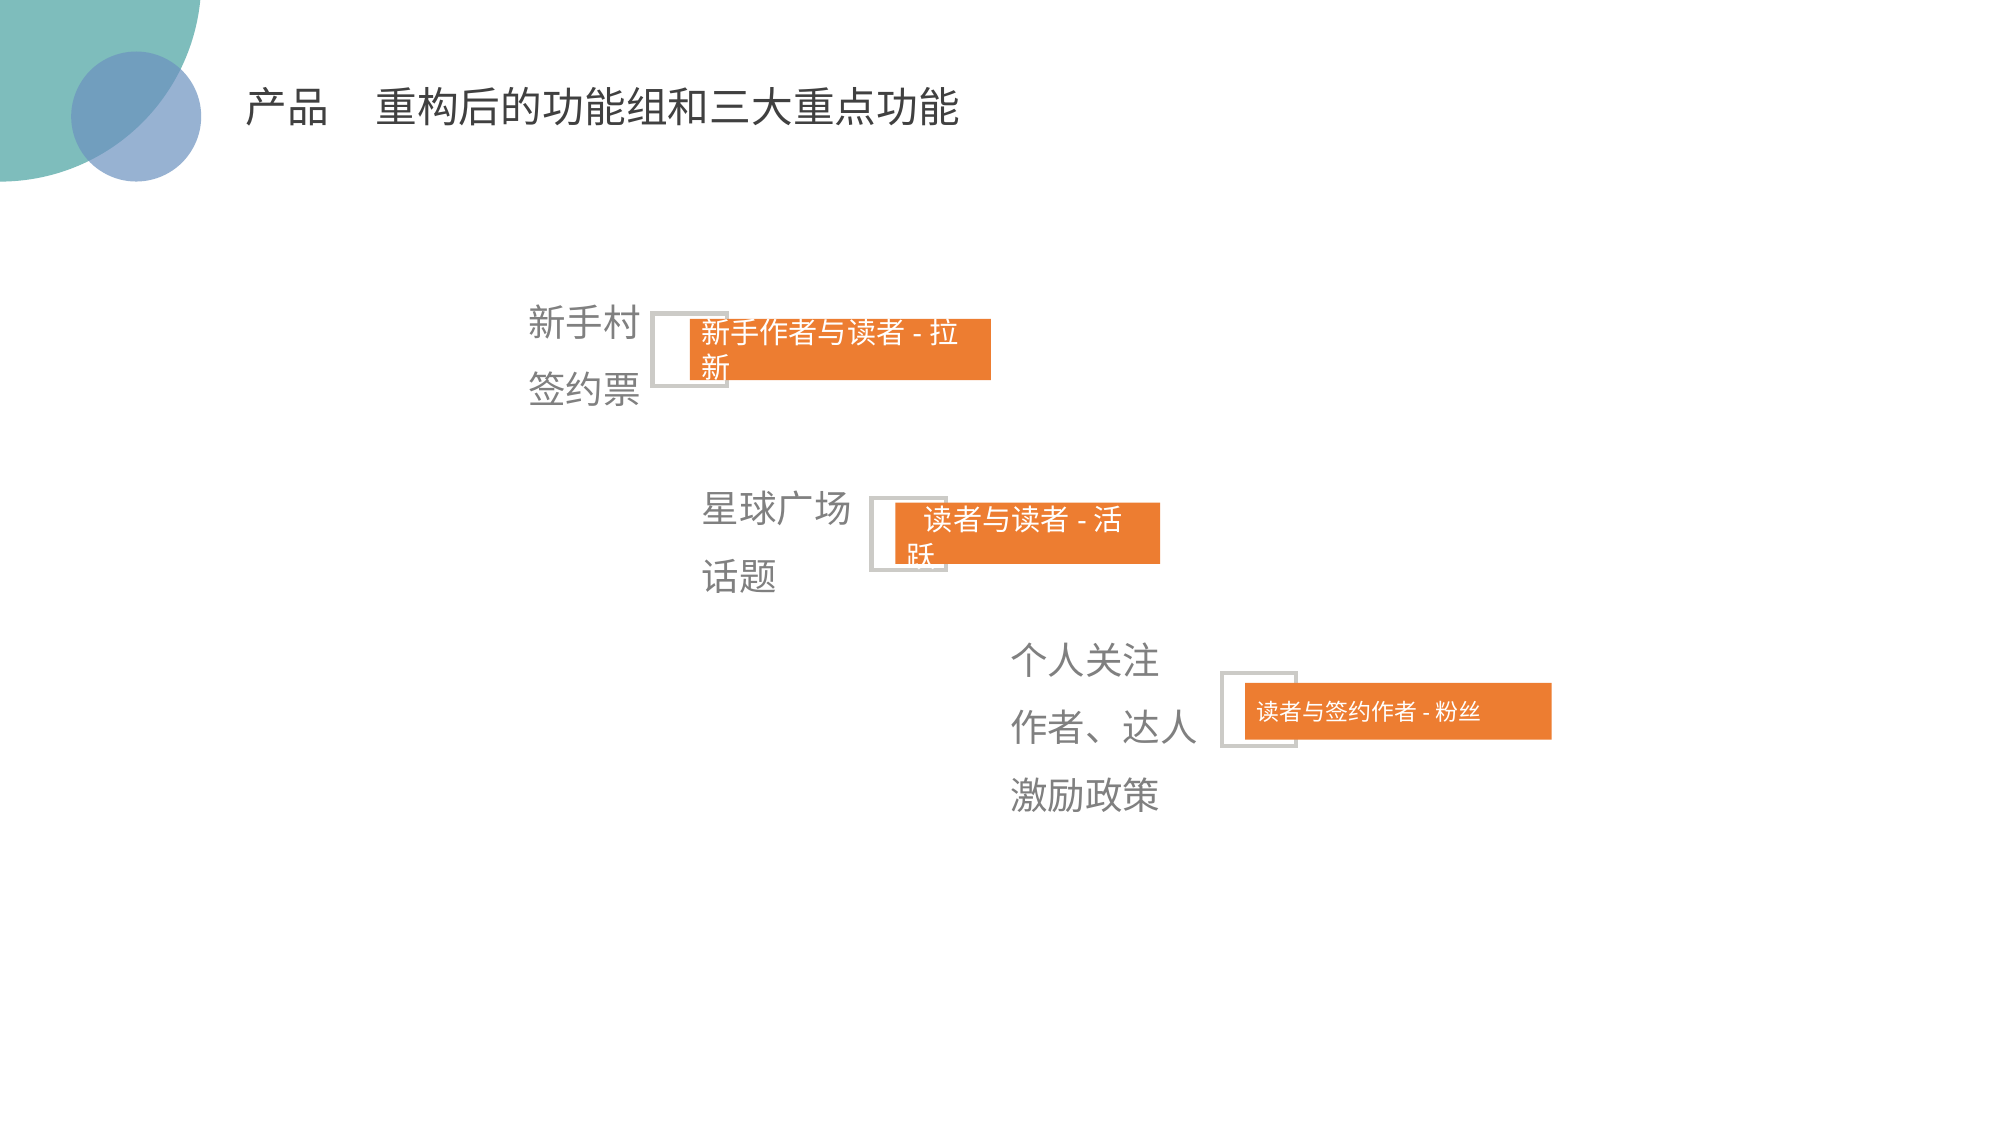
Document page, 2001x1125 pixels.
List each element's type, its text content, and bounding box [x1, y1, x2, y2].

text_box [70, 50, 203, 183]
text_box [0, 0, 202, 183]
text_box [1221, 672, 1297, 747]
text_box [870, 497, 947, 571]
text_box 读者与签约作者-粉丝 [1244, 682, 1553, 741]
text_box 个人关注 作者、达人 激励政策 [999, 608, 1210, 823]
text_box 产品 重构后的功能组和三大重点功能 [231, 73, 976, 139]
text_box 星球广场 话题 [690, 456, 864, 604]
text_box [652, 312, 728, 387]
text_box 新手作者与读者-拉新 [689, 318, 992, 381]
text_box 读者与读者-活跃 [894, 502, 1161, 565]
text_box 新手村 签约票 [516, 270, 653, 418]
